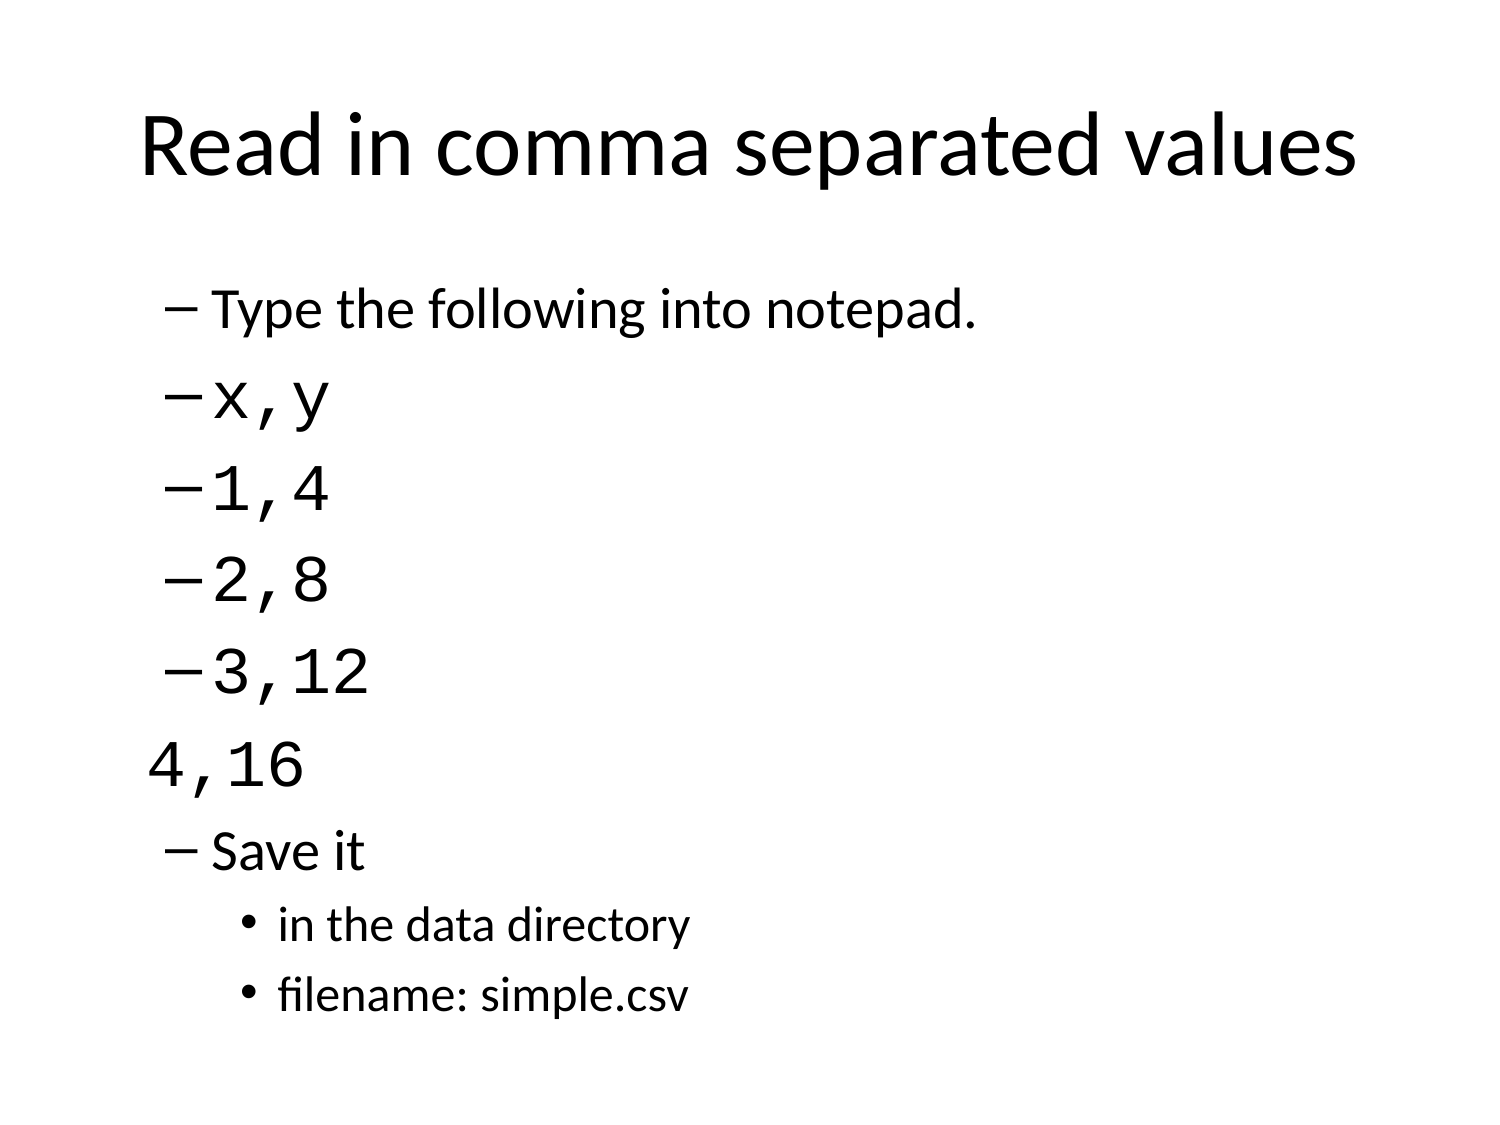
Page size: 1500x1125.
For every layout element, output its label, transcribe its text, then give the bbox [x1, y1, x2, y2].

title Read in comma separated values [75, 45, 1425, 233]
list Type the following into notepad. x,y 1,4 2,8 3,12 4,16 Save it in the data directory filename: simple.csv [75, 262, 1425, 1005]
